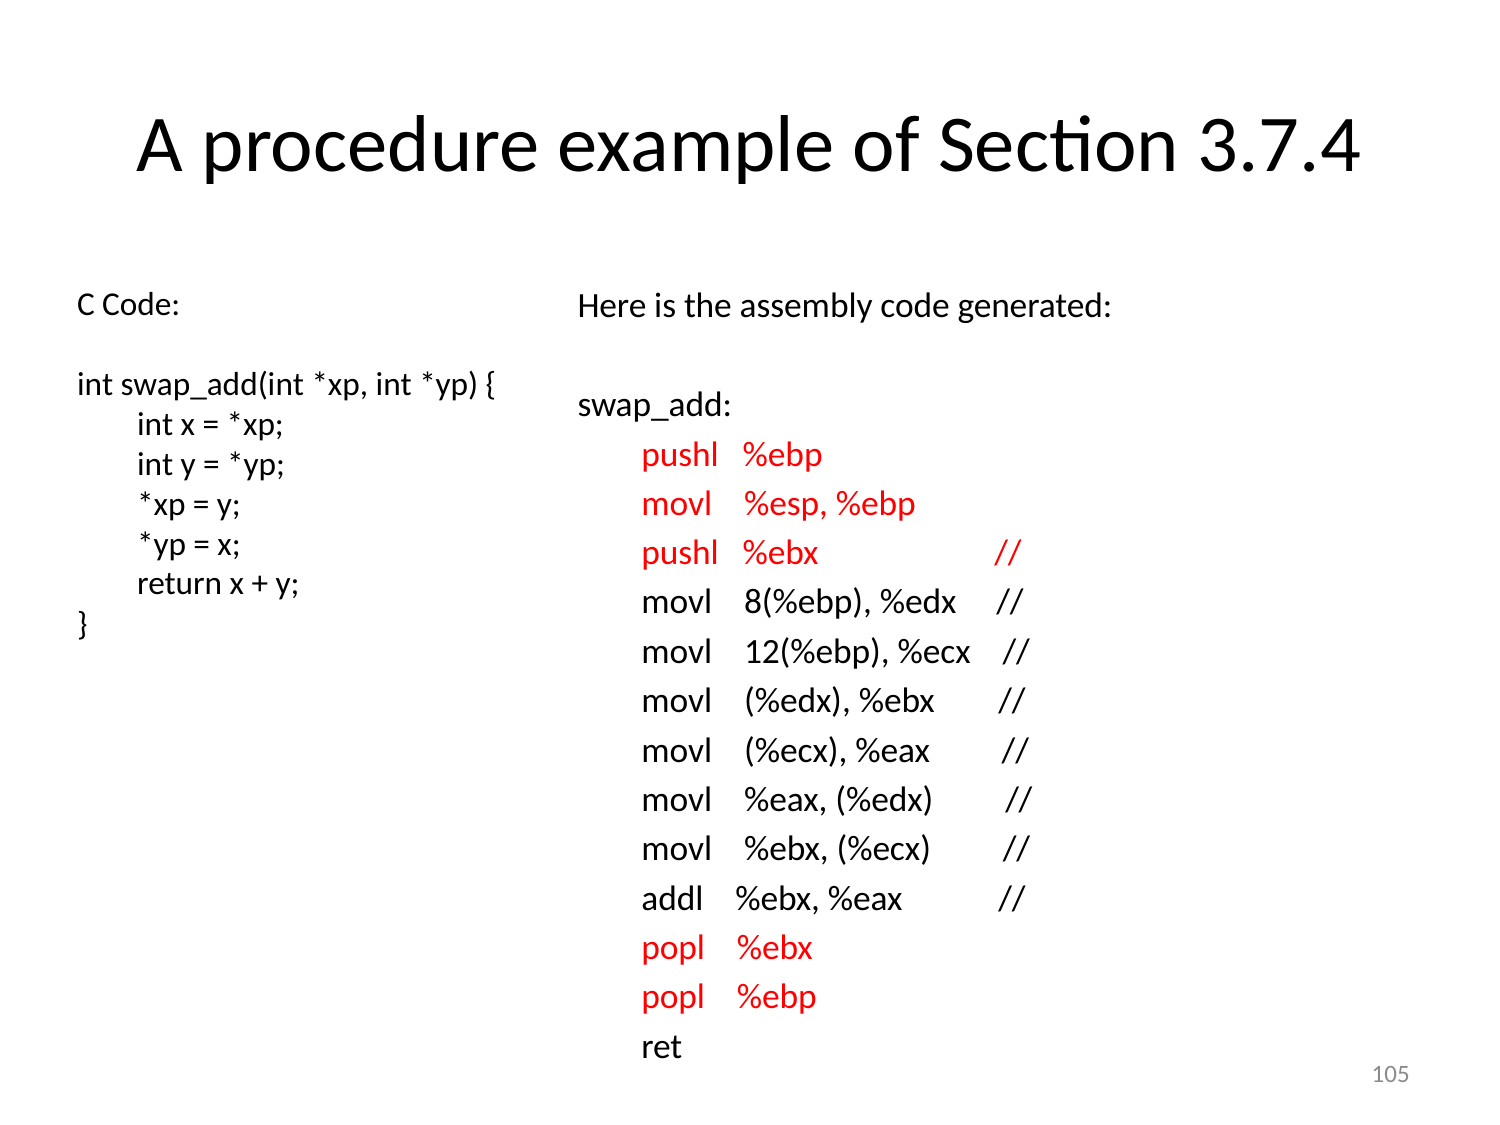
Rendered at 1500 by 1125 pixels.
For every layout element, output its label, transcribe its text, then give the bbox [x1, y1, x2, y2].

title A procedure example of Section 3.7.4 [75, 45, 1425, 233]
slide_number 105 [1074, 1042, 1425, 1103]
text_box C Code: int swap_add(int *xp, int *yp) { int x = *xp; int y = *yp; *xp = y; *yp = x; return x + y; } [62, 274, 513, 694]
list Here is the assembly code generated: swap_add: pushl %ebp movl %esp, %ebp pushl %ebx // movl 8(%ebp), %edx // movl 12(%ebp), %ecx // movl (%edx), %ebx // movl (%ecx), %eax // movl %eax, (%edx) // movl %ebx, (%ecx) // addl %ebx, %eax // popl %ebx popl %ebp ret [562, 275, 1413, 1075]
